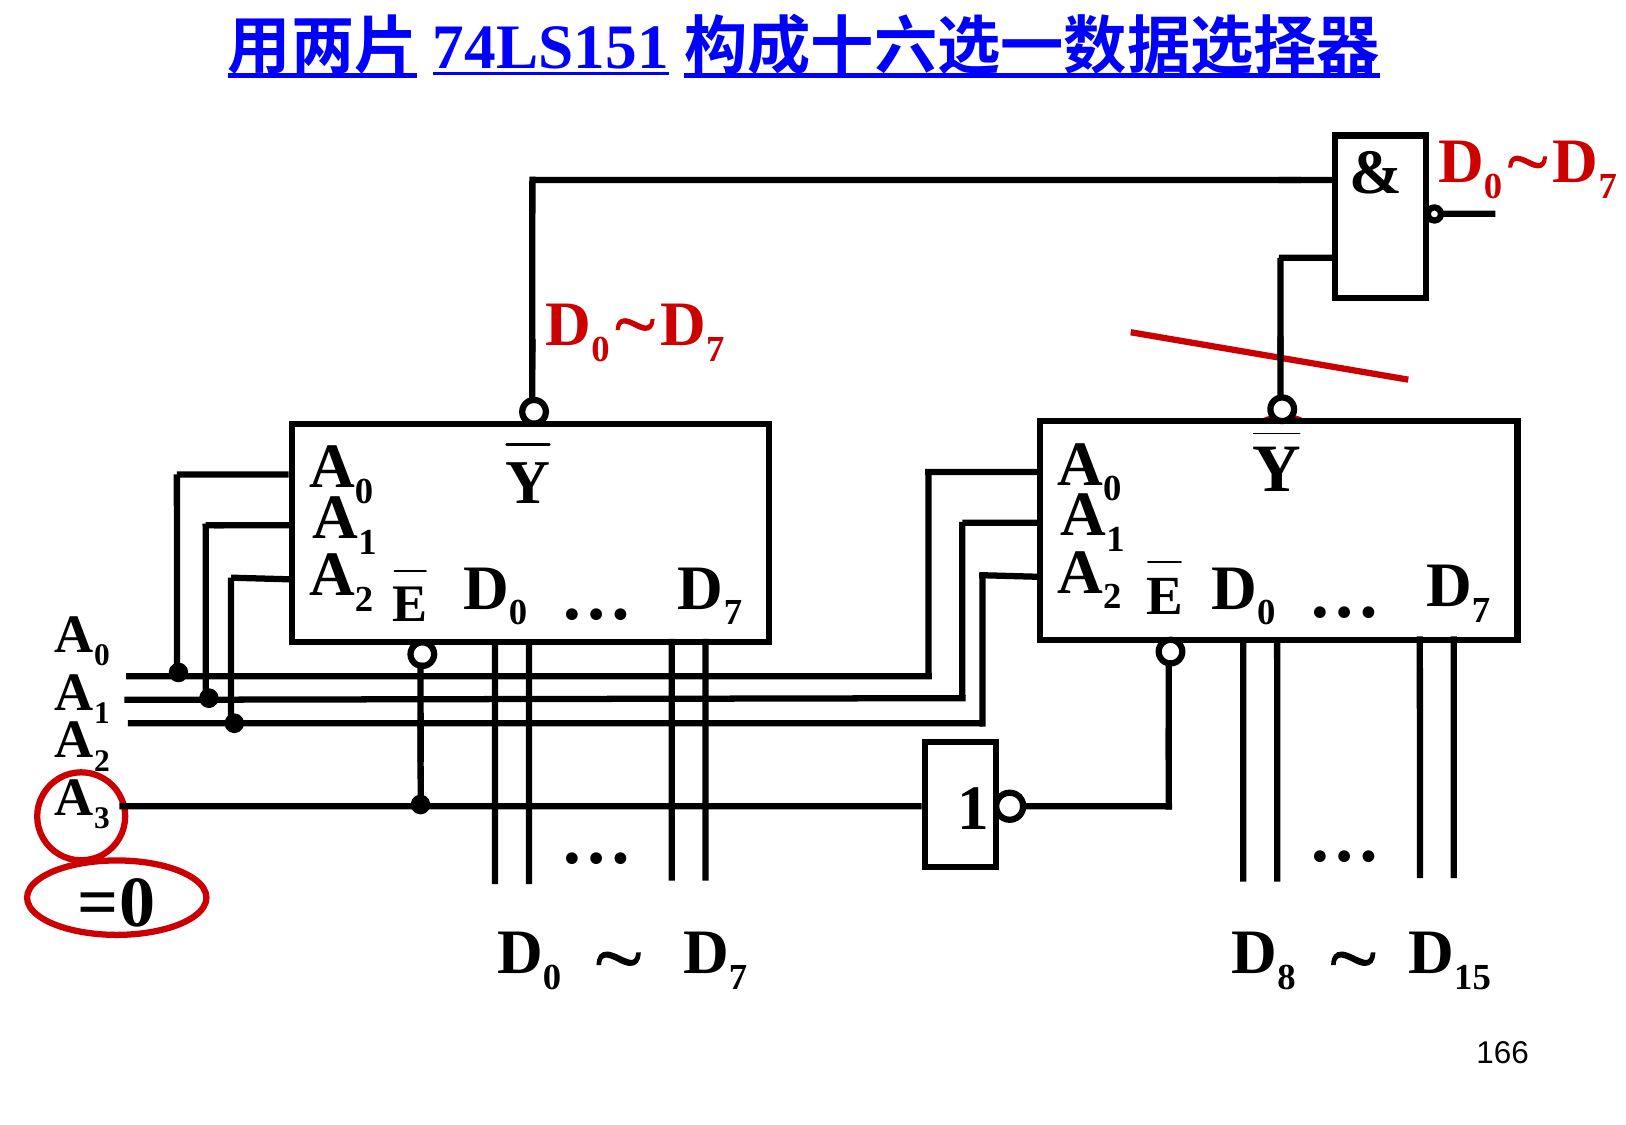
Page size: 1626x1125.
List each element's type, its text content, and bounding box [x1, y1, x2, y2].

slide_number 166 [1164, 1024, 1544, 1103]
text_box D0D7 [1423, 112, 1625, 214]
text_box 用两片74LS151构成十六选一数据选择器 [213, 0, 1395, 89]
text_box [38, 122, 1518, 1006]
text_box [26, 772, 34, 936]
